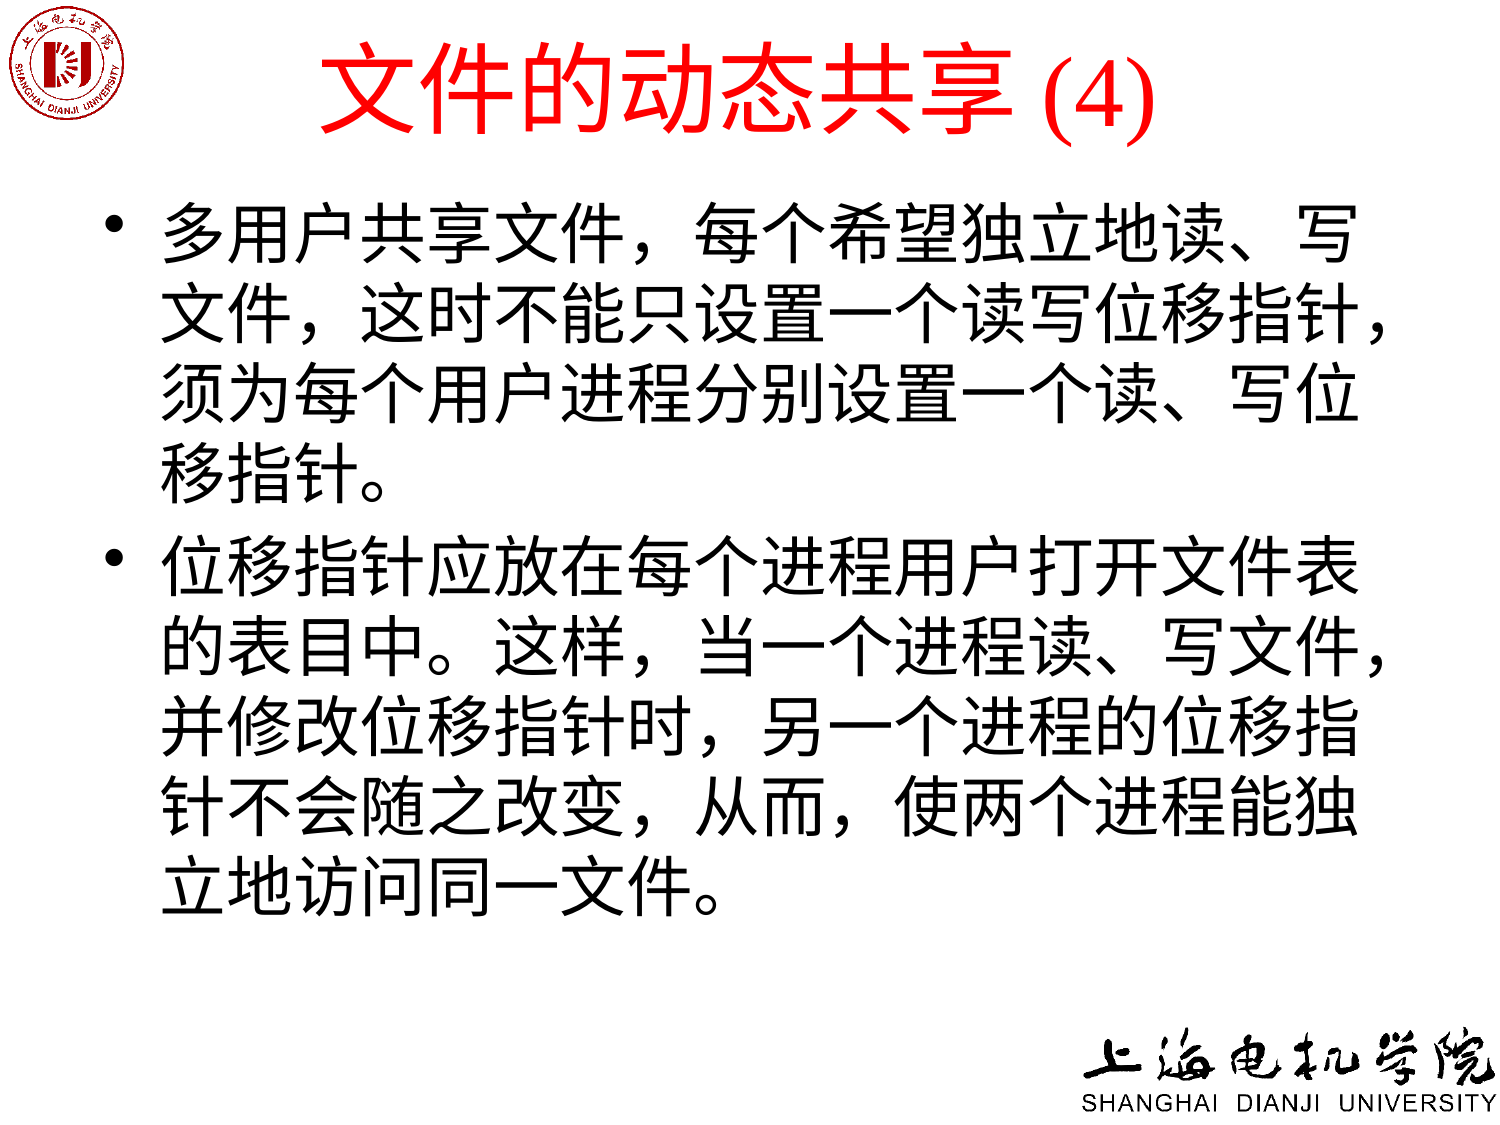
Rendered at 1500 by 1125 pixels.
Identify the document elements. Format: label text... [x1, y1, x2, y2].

picture [9, 6, 124, 120]
list 多用户共享文件，每个希望独立地读、写文件，这时不能只设置一个读写位移指针，须为每个用户进程分别设置一个读、写位移指针。 位移指针应放在每个进程用户打开文件表的表目中。这样，当一个进程读、写文件，并修改位移指针时，另一个进程的位移指针不会随之改变，从而，使两个进程能独立地访问同一文件。 [88, 184, 1412, 960]
title 文件的动态共享(4) [112, 19, 1388, 157]
picture [1079, 1023, 1500, 1114]
